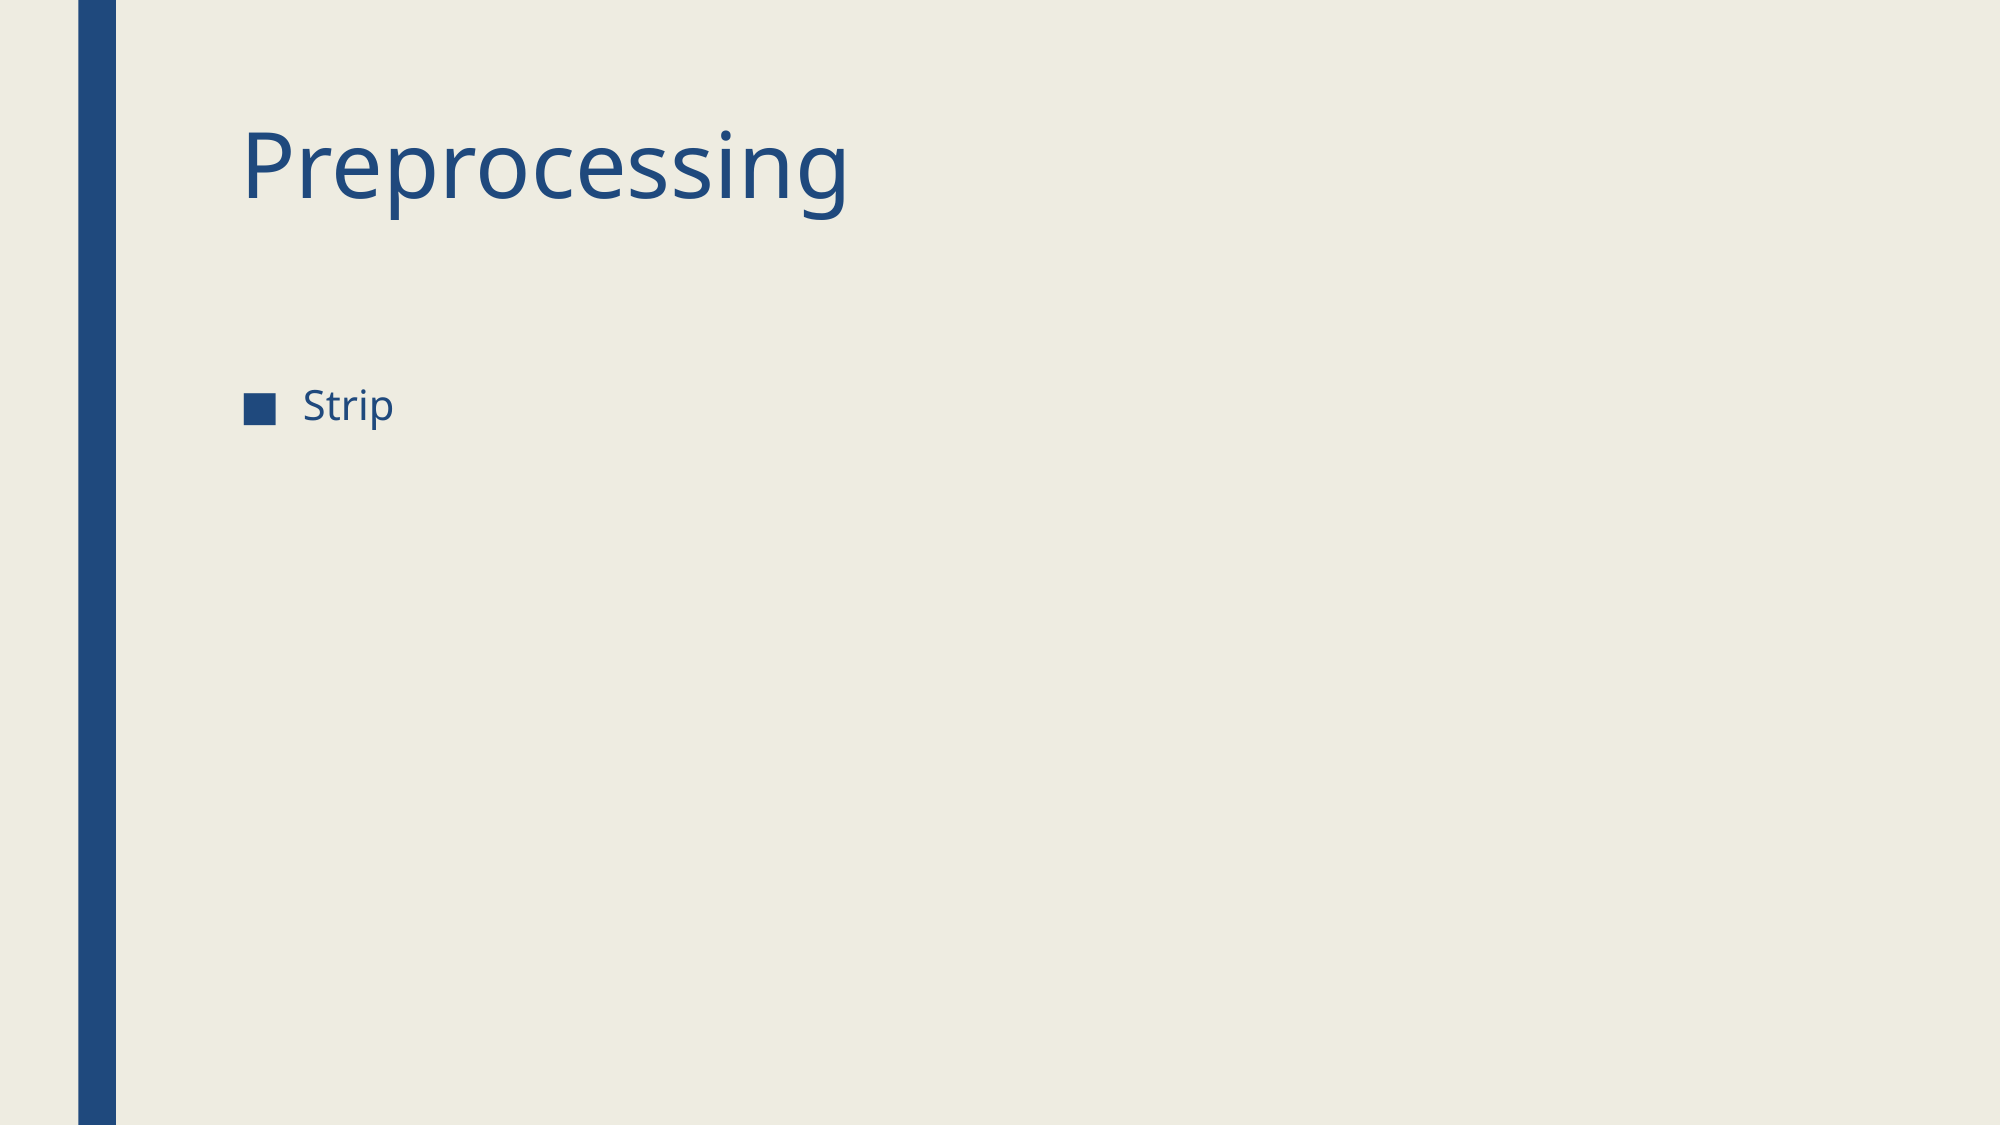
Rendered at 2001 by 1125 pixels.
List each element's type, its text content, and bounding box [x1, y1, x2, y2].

title Preprocessing [225, 112, 1800, 357]
list Strip [225, 375, 1800, 963]
